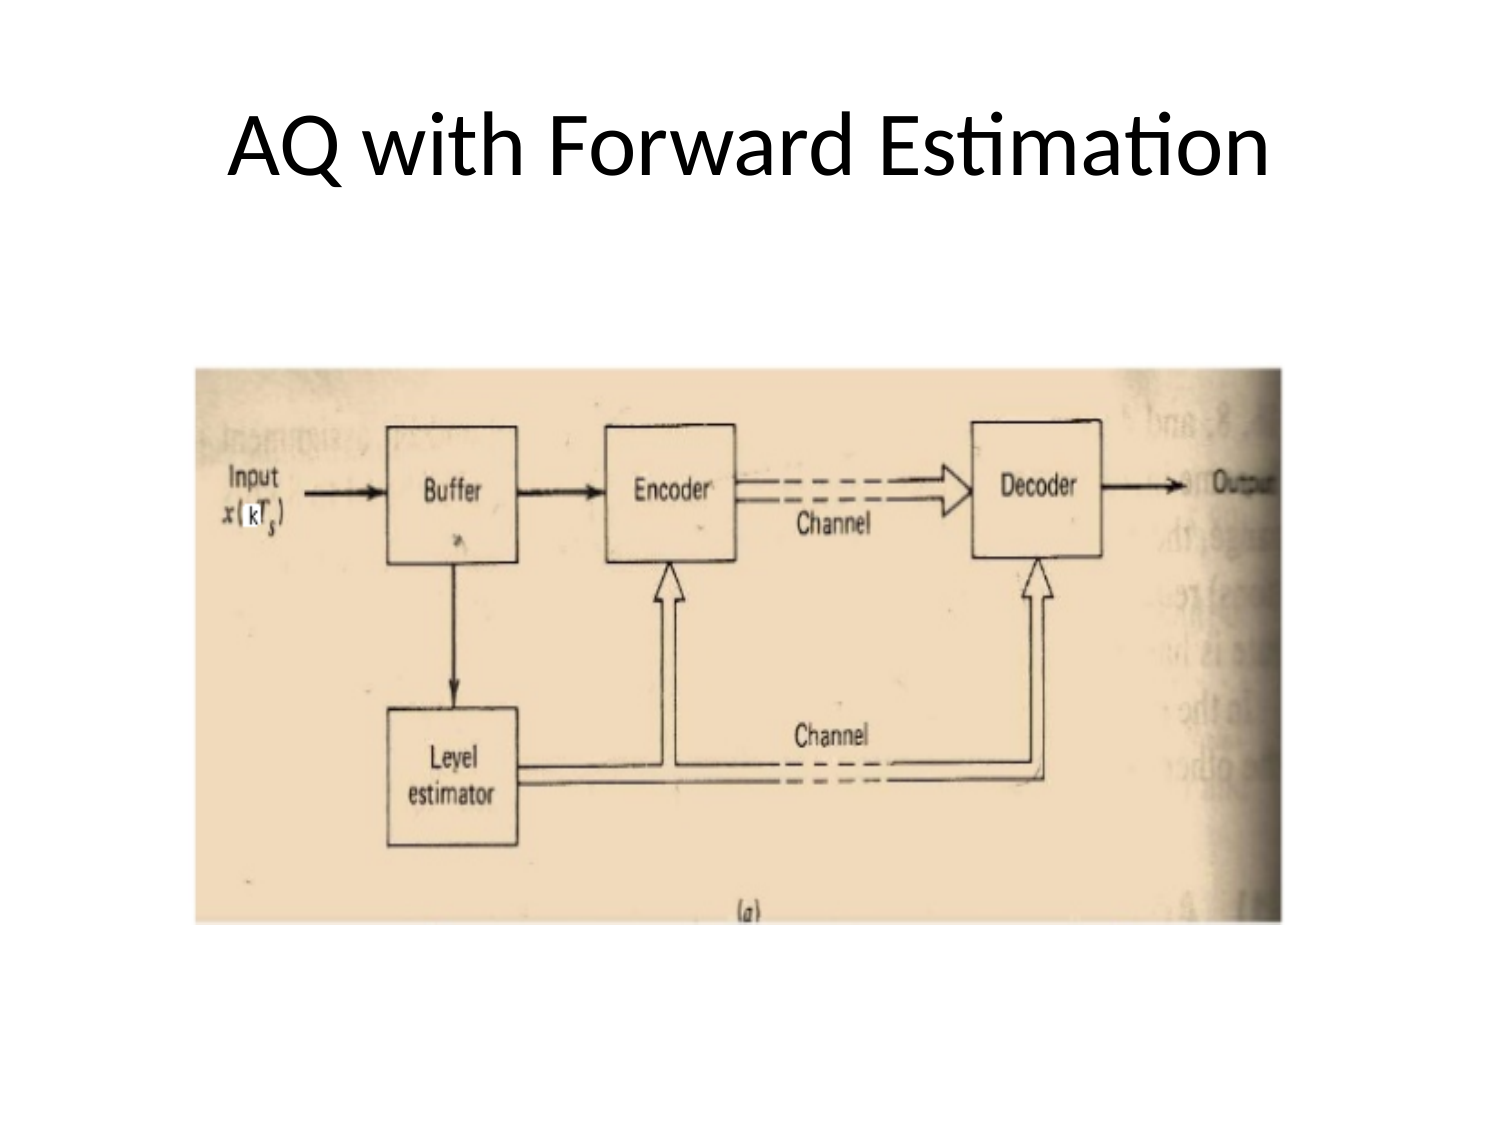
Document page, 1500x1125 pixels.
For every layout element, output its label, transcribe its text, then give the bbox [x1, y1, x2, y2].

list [187, 362, 1288, 926]
title AQ with Forward Estimation [75, 45, 1425, 233]
